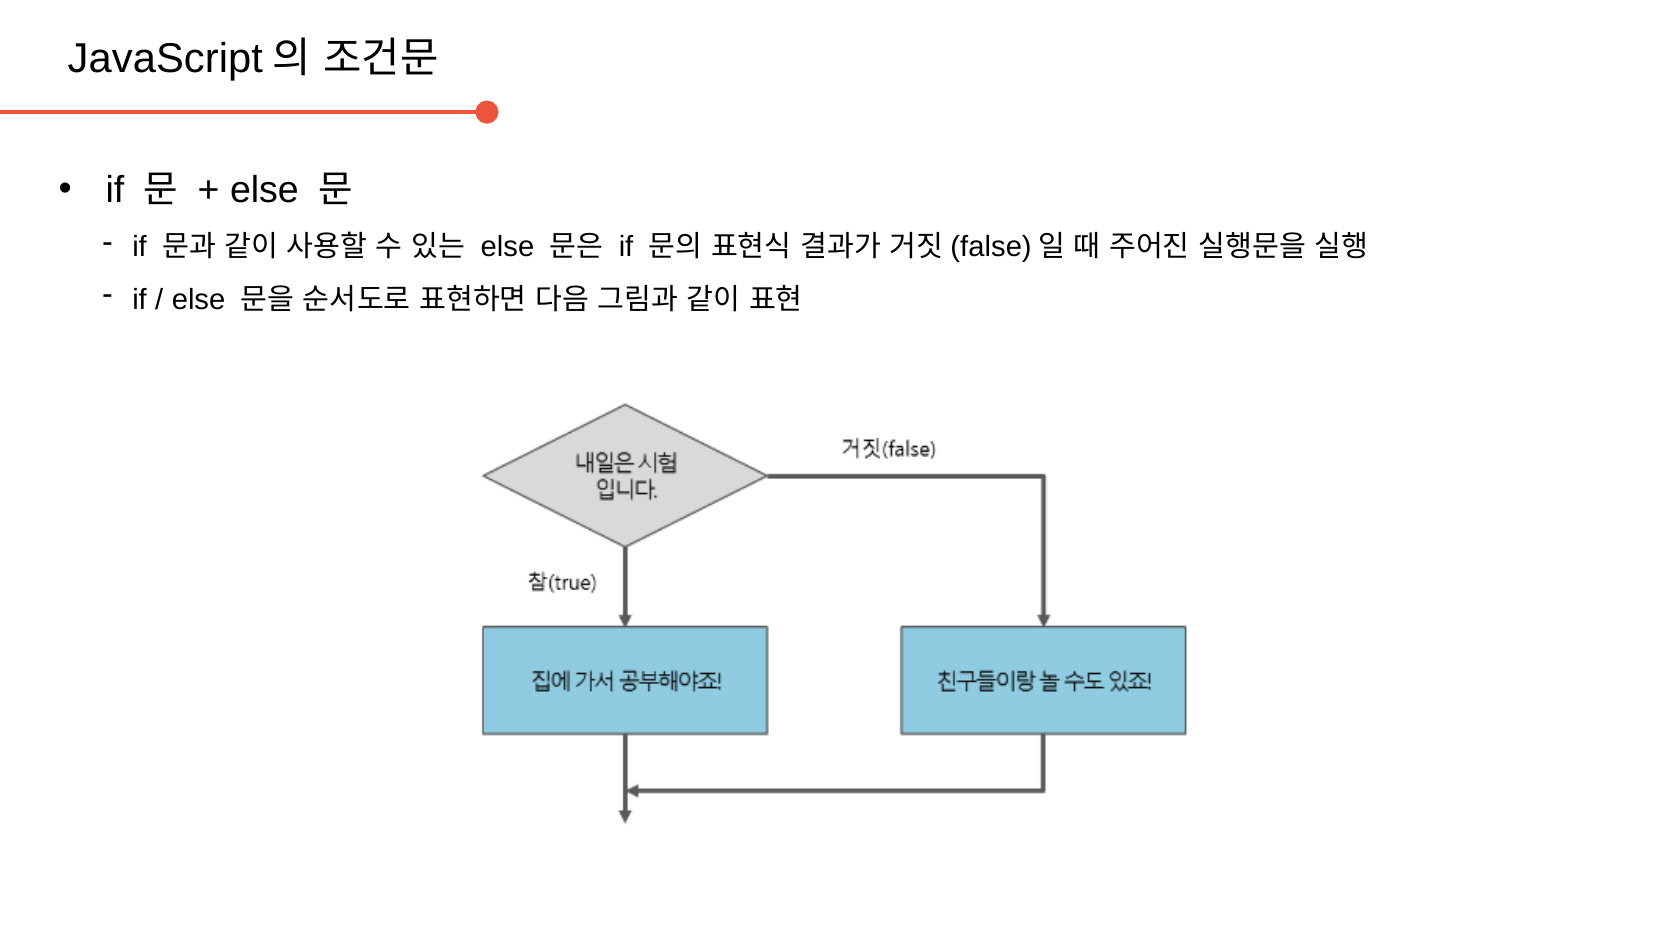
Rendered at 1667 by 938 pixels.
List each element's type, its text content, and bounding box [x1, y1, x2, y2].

text_box if 문 + else 문 if 문과 같이 사용할 수 있는 else 문은 if 문의 표현식 결과가 거짓(false)일 때 주어진 실행문을 실행 if / else 문을 순서도로 표현하면 다음 그림과 같이 표현 [43, 135, 1616, 323]
picture [459, 371, 1207, 842]
text_box JavaScript의 조건문 [52, 23, 964, 88]
